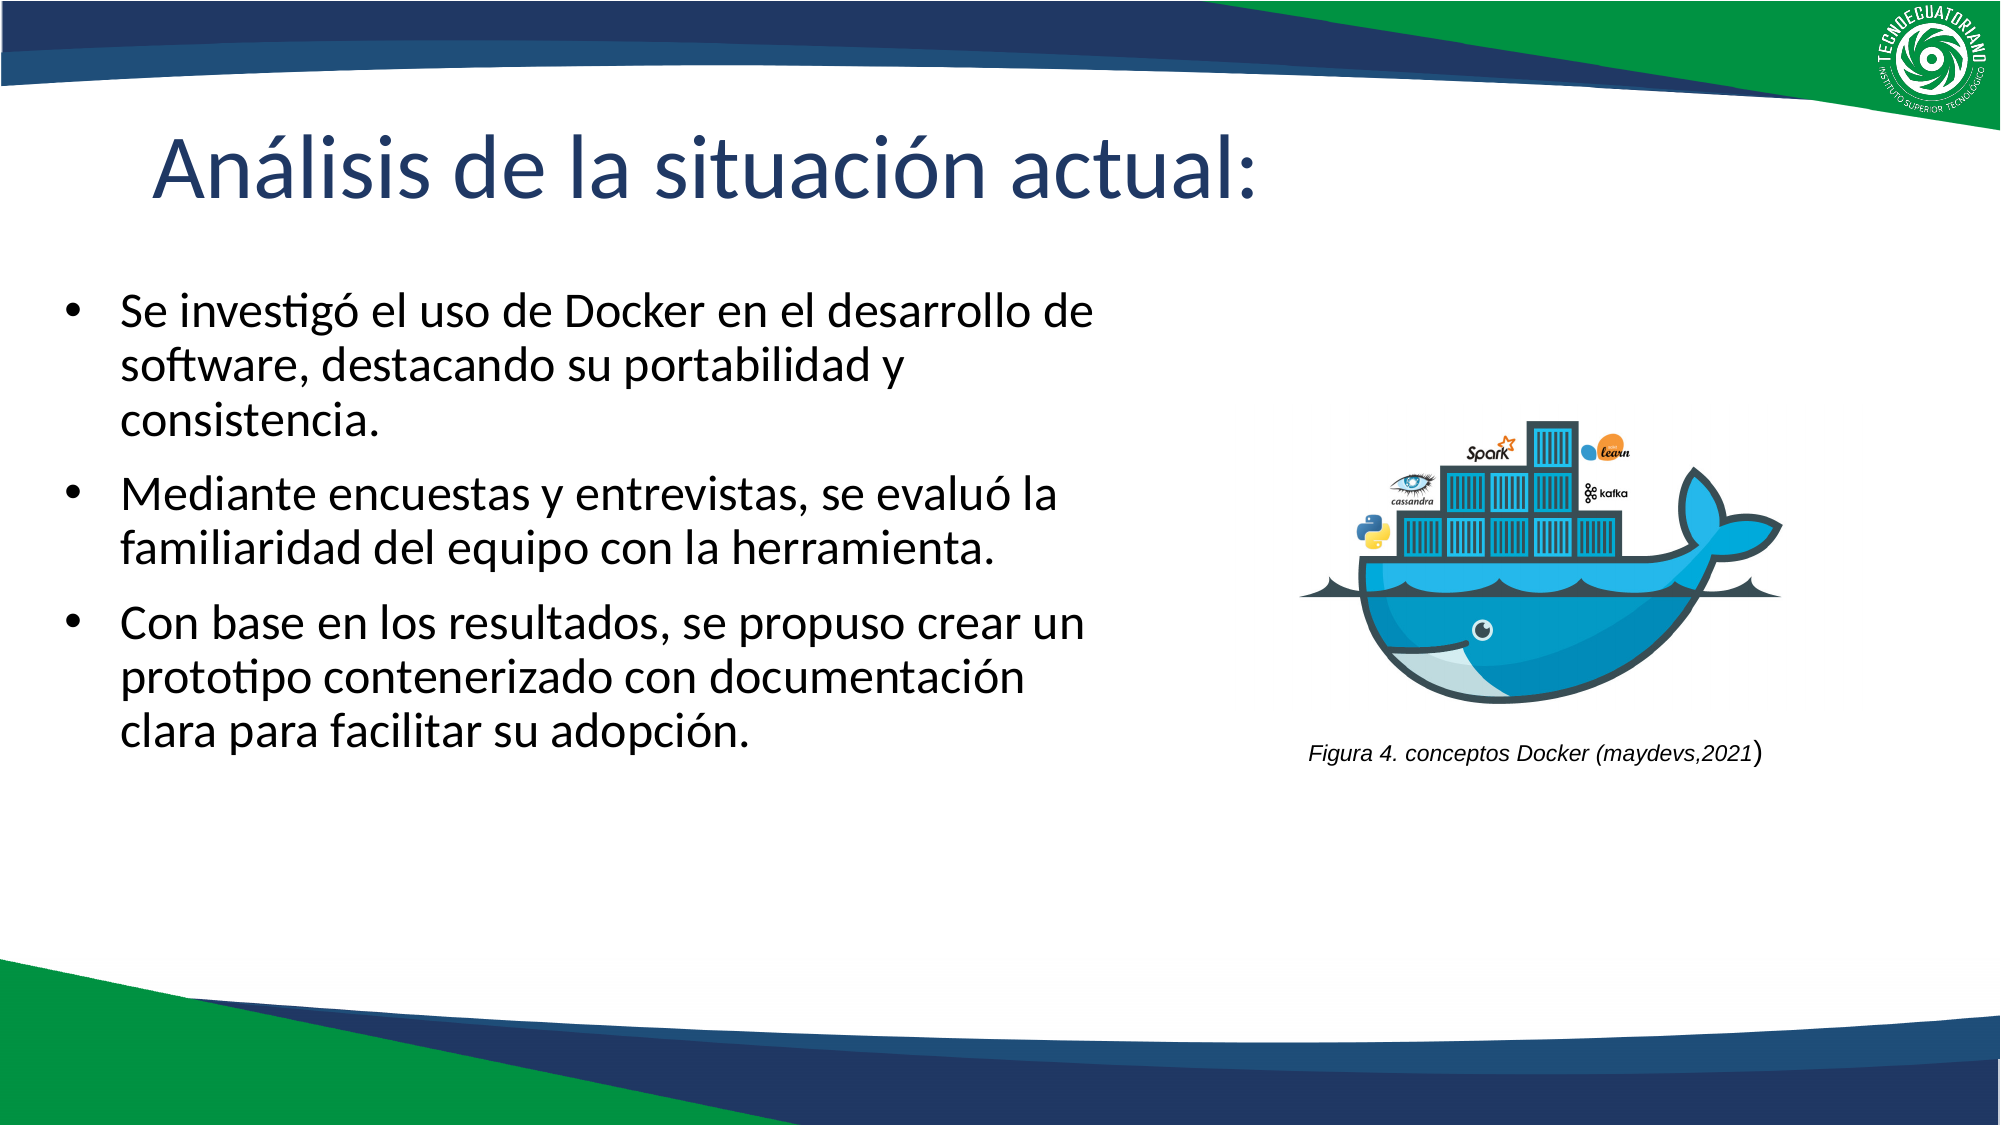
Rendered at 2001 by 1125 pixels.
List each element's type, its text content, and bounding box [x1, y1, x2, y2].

table_header Figura 4. conceptos Docker (maydevs,2021) [1293, 728, 1787, 788]
title Análisis de la situación actual: [137, 59, 1863, 278]
picture [3, 0, 2000, 131]
picture [0, 958, 2000, 1125]
list Se investigó el uso de Docker en el desarrollo de software, destacando su portabilidad y consistencia. Mediante encuestas y entrevistas, se evaluó la familiaridad del equipo con la herramienta. Con base en los resultados, se propuso crear un prototipo contenerizado con documentación clara para facilitar su adopción. [30, 277, 1130, 919]
picture [1216, 404, 1863, 711]
